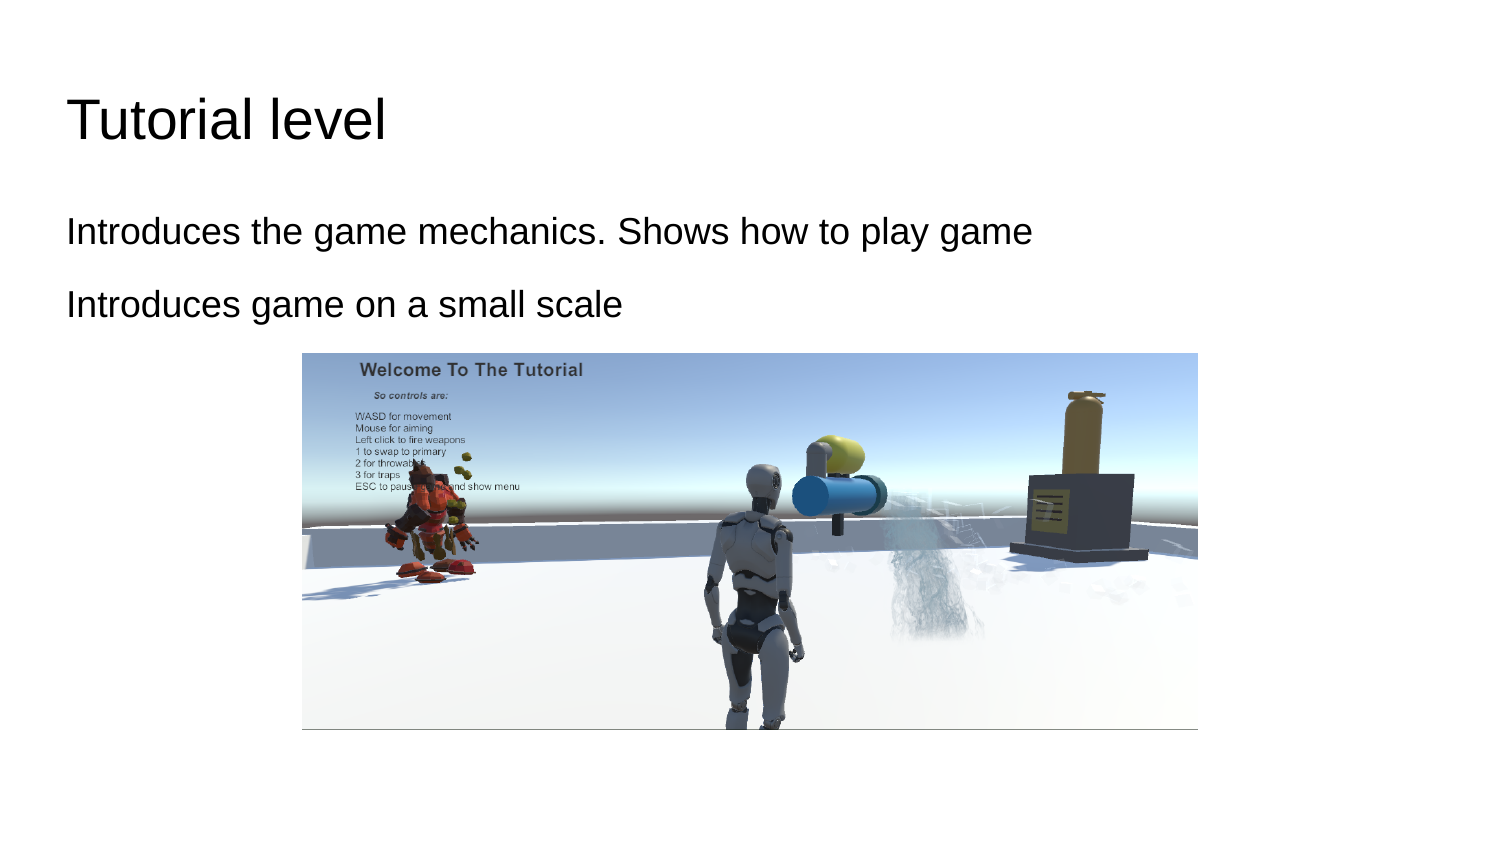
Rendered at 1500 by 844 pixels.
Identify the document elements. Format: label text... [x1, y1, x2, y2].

list Introduces the game mechanics. Shows how to play game Introduces game on a small scale [51, 189, 1449, 750]
title Tutorial level [51, 72, 1449, 167]
picture [301, 353, 1198, 731]
